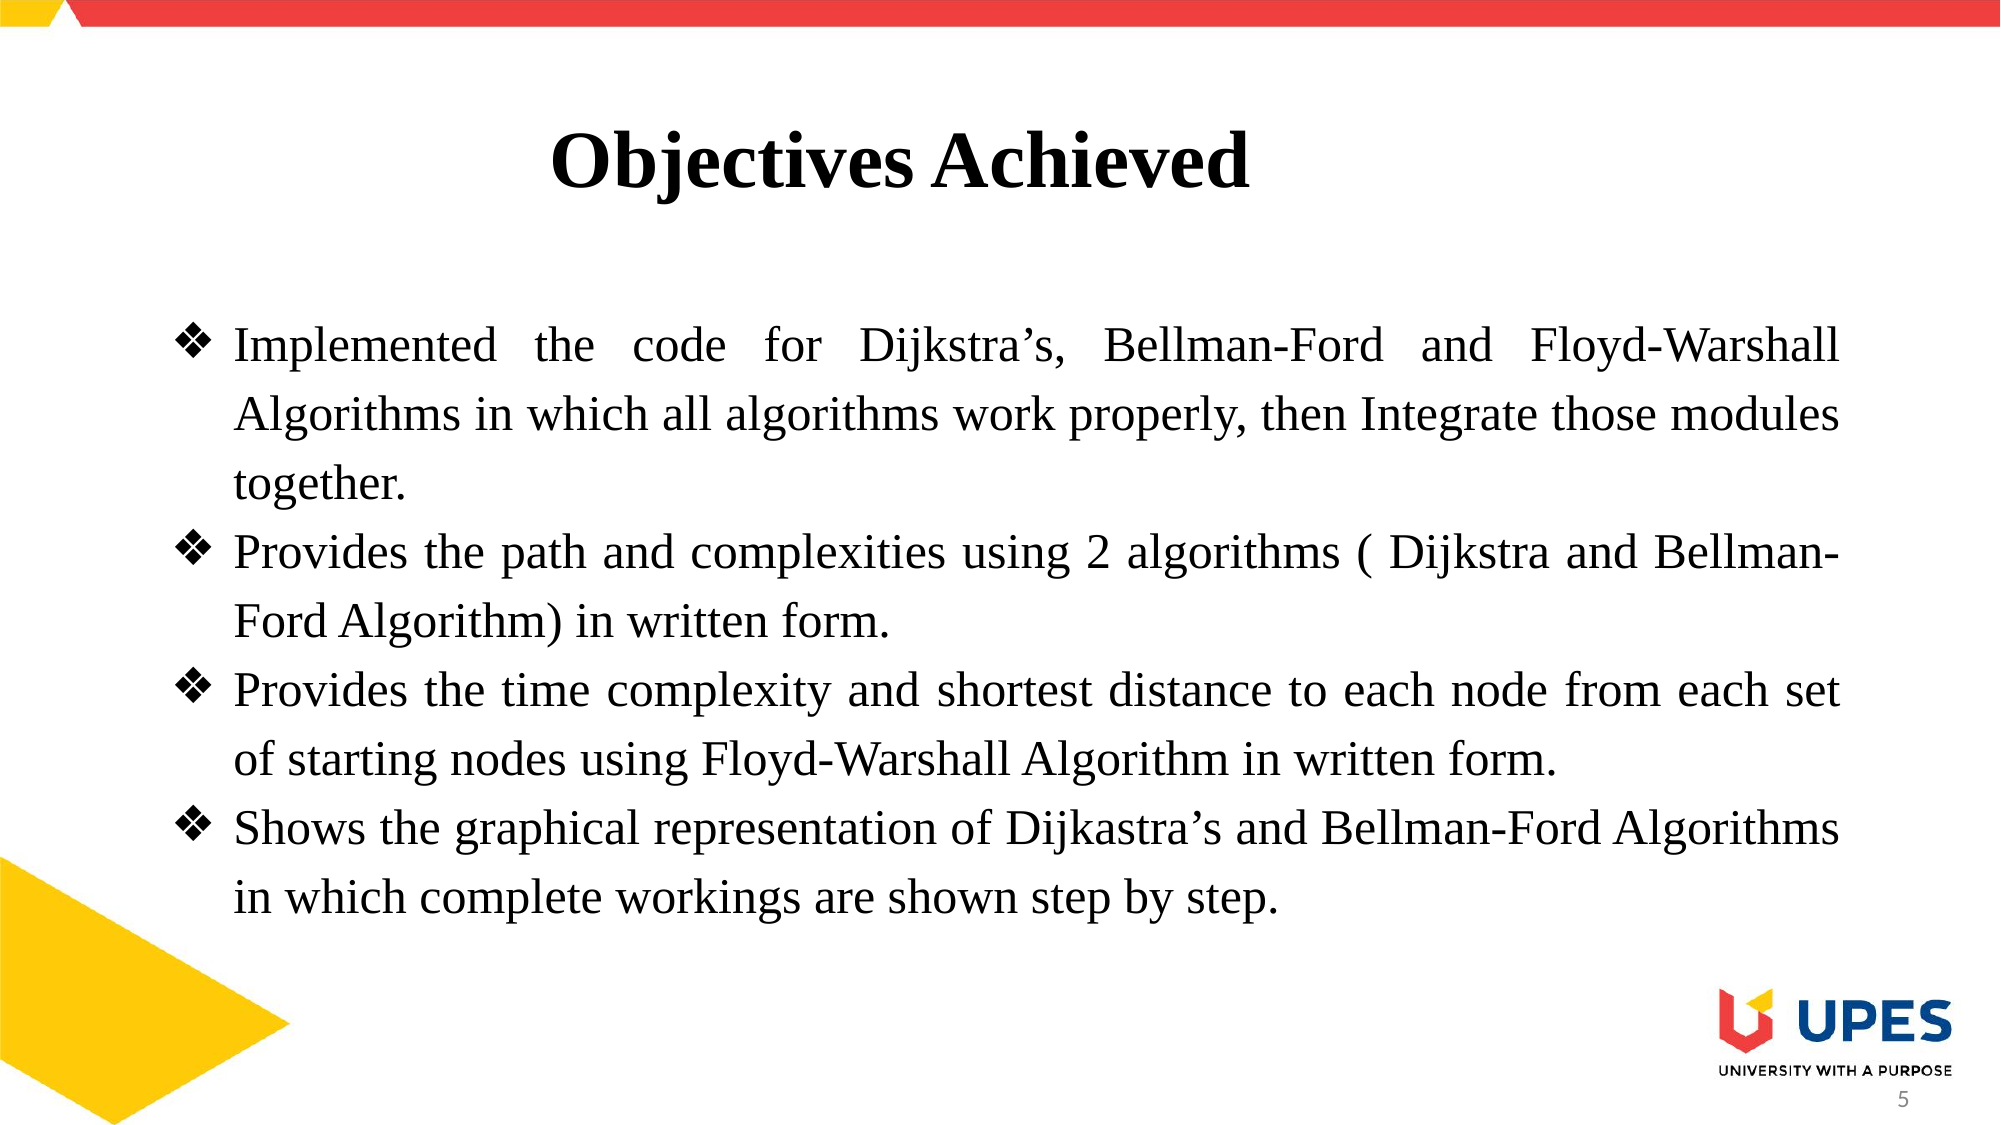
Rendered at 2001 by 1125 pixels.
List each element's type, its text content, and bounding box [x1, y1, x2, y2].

title Objectives Achieved [99, 54, 1900, 242]
picture [0, 0, 2001, 1125]
list Implemented the code for Dijkstra’s, Bellman-Ford and Floyd-Warshall Algorithms in which all algorithms work properly, then Integrate those modules together. Provides the path and complexities using 2 algorithms ( Dijkstra and Bellman-Ford Algorithm) in written form. Provides the time complexity and shortest distance to each node from each set of starting nodes using Floyd-Warshall Algorithm in written form. Shows the graphical representation of Dijkastra’s and Bellman-Ford Algorithms in which complete workings are shown step by step. [143, 295, 1857, 1038]
